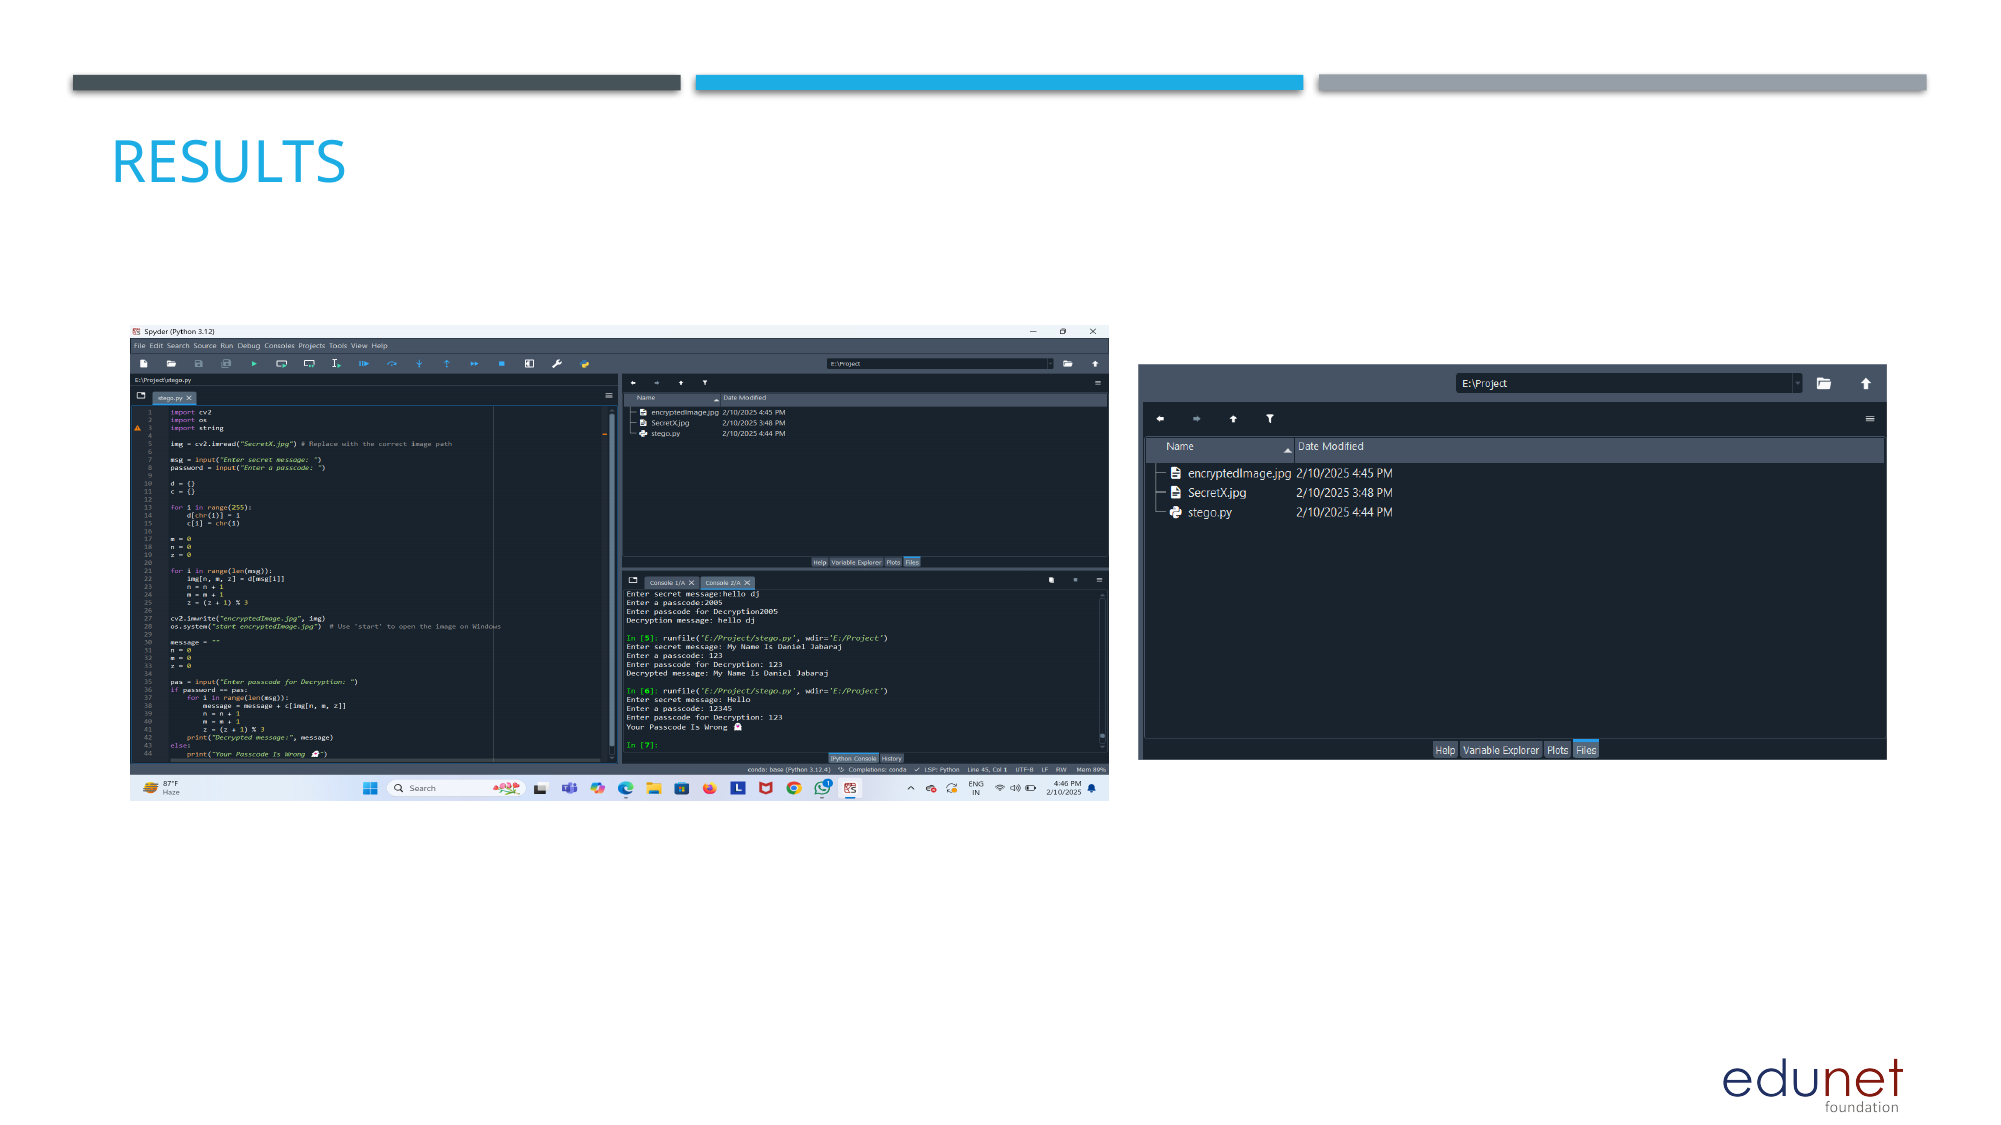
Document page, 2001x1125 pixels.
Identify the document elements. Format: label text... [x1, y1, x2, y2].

picture [129, 324, 1110, 801]
picture [1719, 1056, 1905, 1116]
title Results [95, 115, 1905, 203]
picture [1138, 364, 1888, 761]
